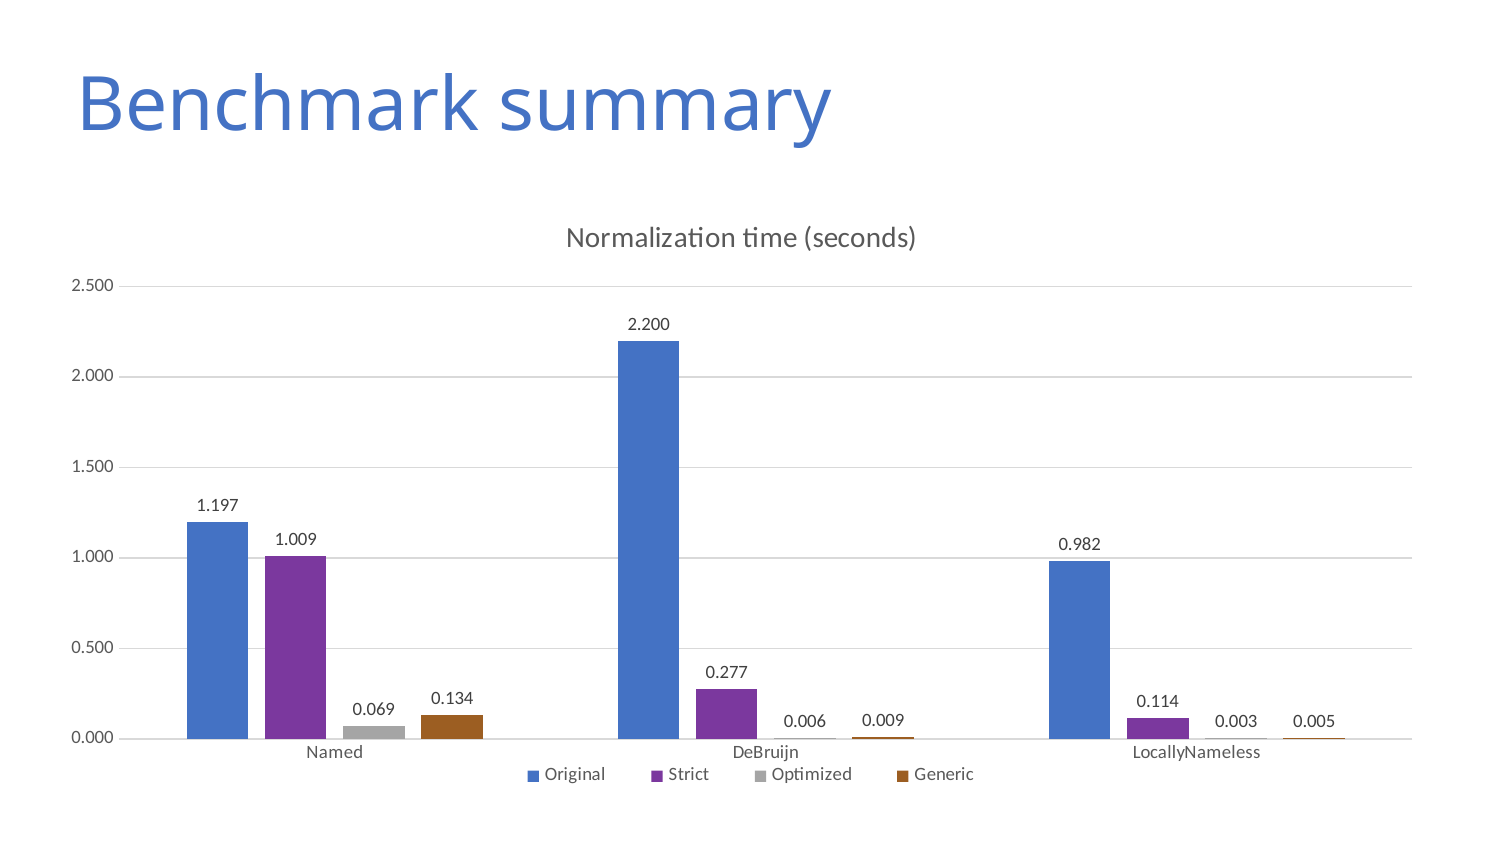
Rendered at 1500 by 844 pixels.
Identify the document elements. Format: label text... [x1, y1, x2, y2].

chart [43, 196, 1441, 818]
title Benchmark summary [61, 39, 1356, 174]
